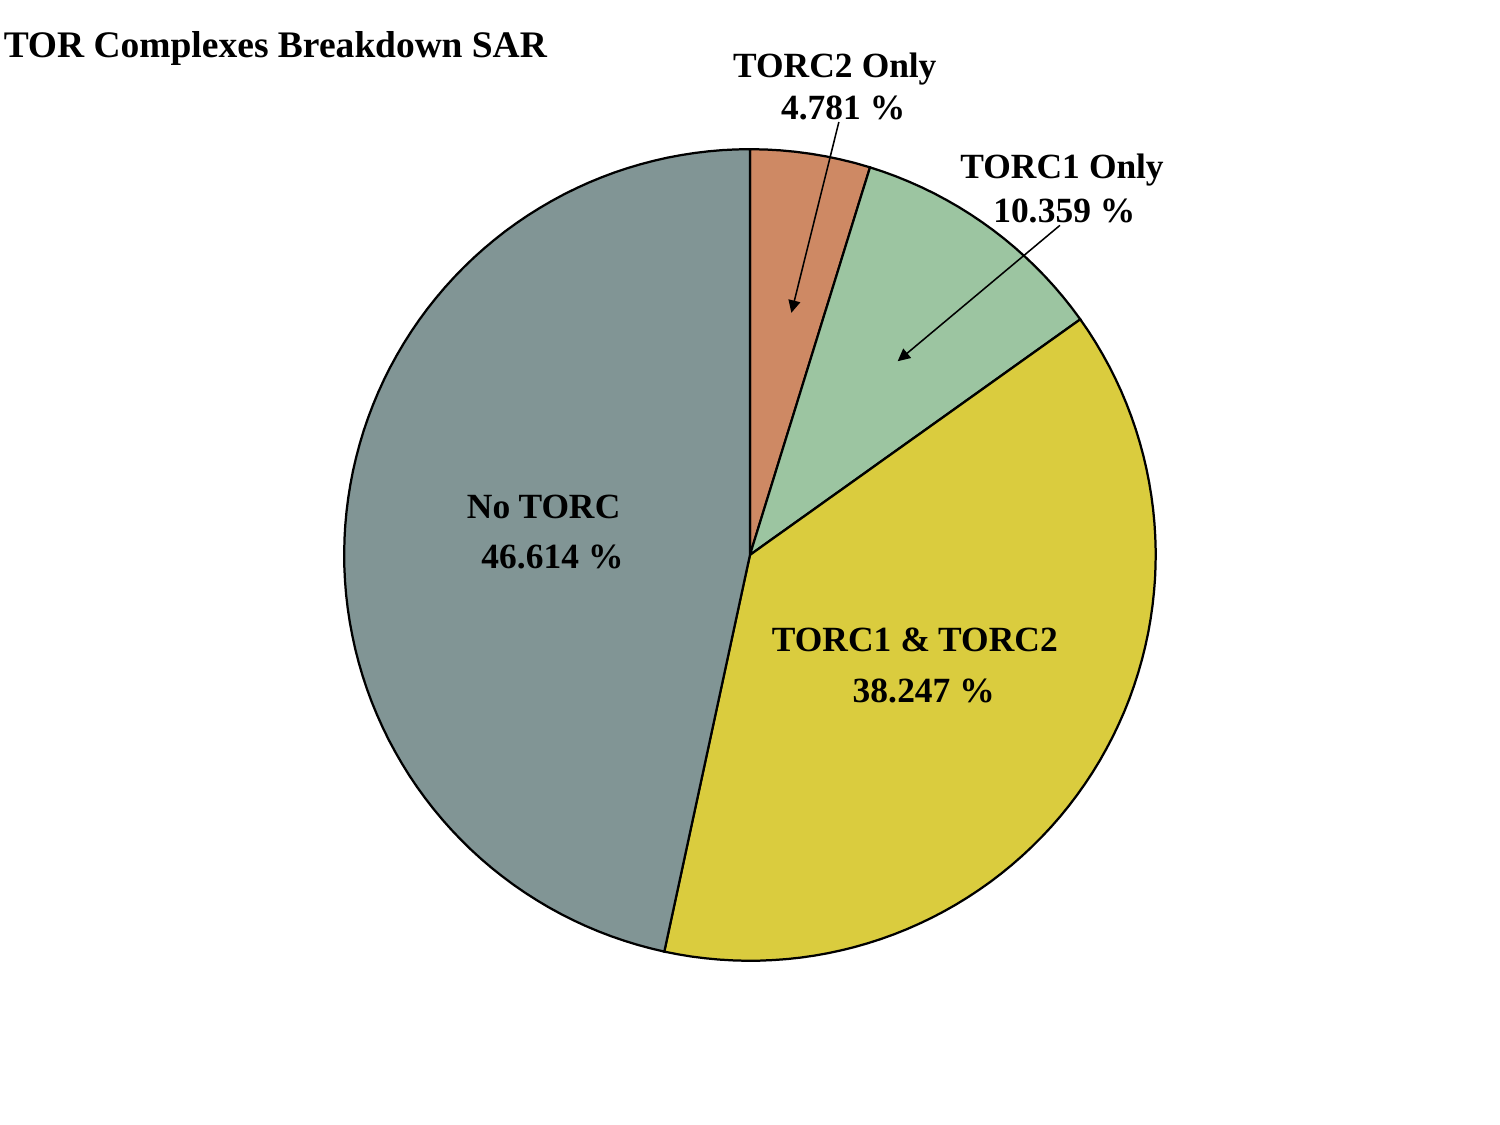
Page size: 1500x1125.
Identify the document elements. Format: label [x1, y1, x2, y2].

text_box [0, 19, 1500, 1071]
text_box [897, 225, 1061, 362]
text_box [791, 121, 840, 313]
